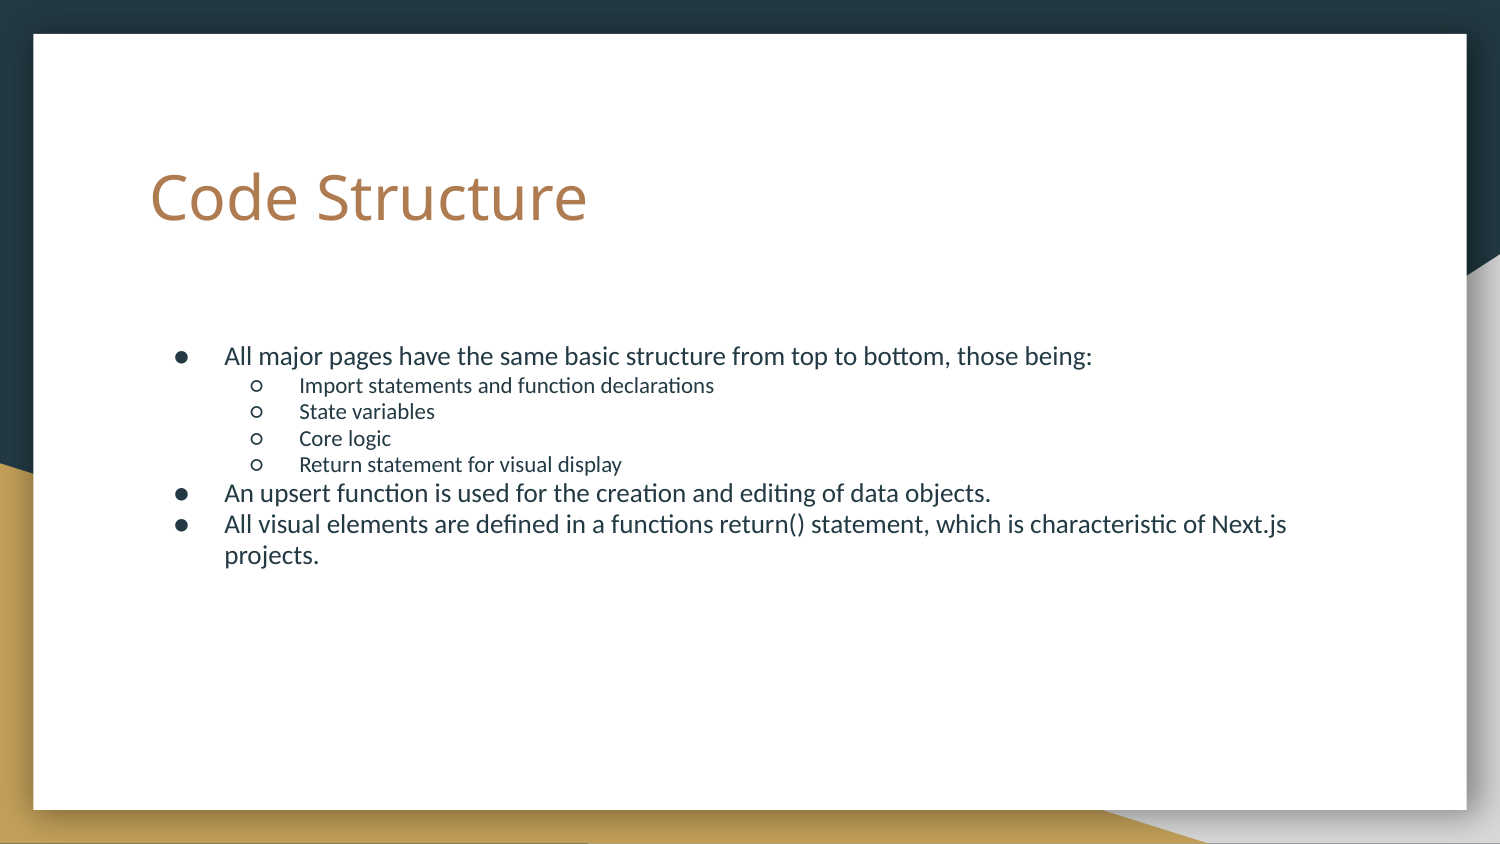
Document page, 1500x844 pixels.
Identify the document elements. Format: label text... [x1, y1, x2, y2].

list All major pages have the same basic structure from top to bottom, those being: Import statements and function declarations State variables Core logic Return statement for visual display An upsert function is used for the creation and editing of data objects. All visual elements are defined in a functions return() statement, which is characteristic of Next.js projects. [134, 326, 1366, 729]
title Code Structure [134, 138, 1366, 296]
